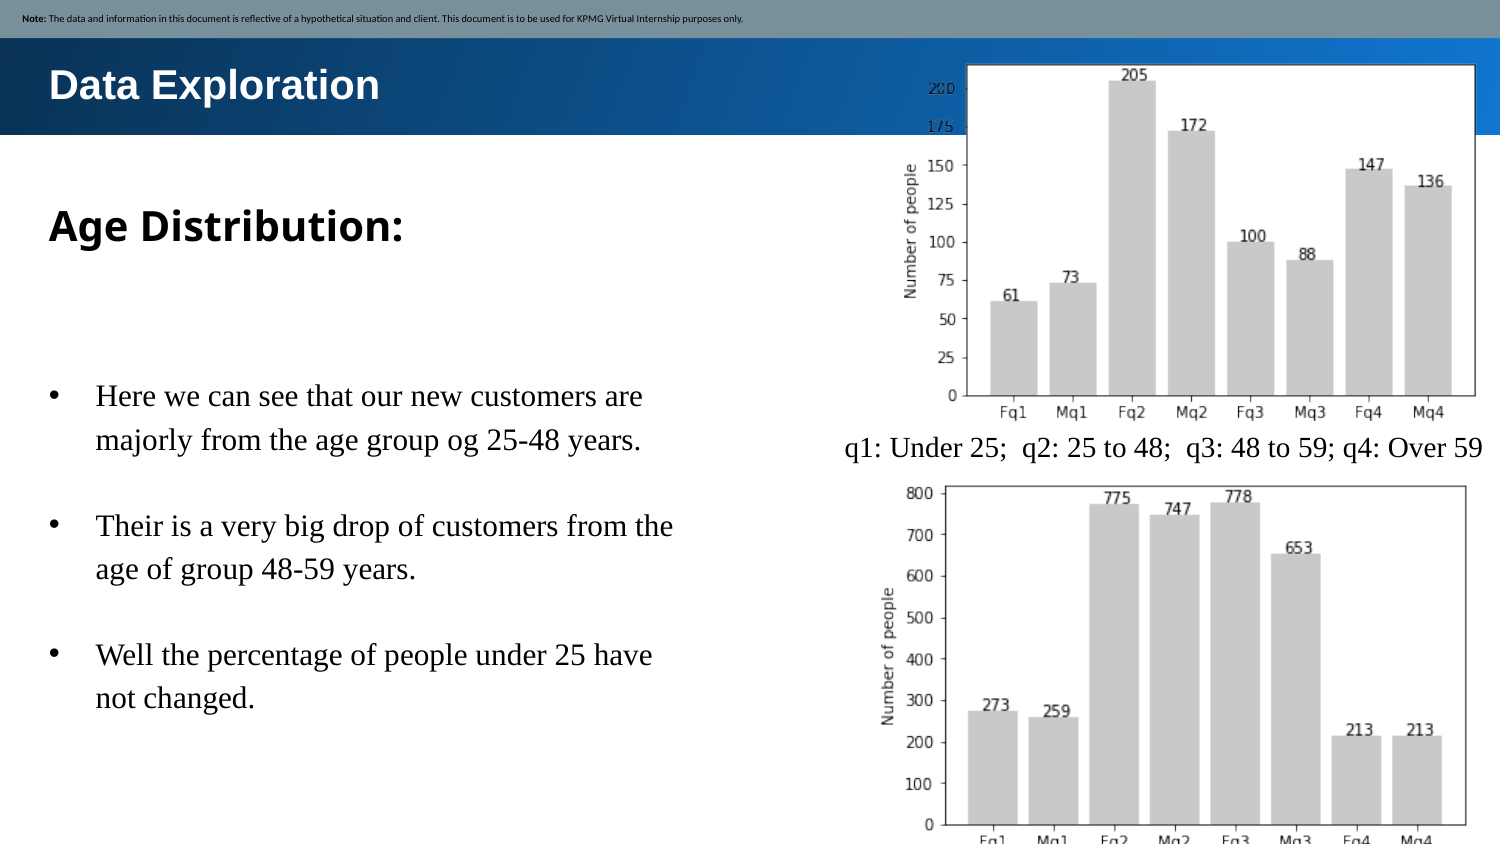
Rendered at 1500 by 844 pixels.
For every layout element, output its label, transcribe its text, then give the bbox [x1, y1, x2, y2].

text_box q1: Under 25; q2: 25 to 48; q3: 48 to 59; q4: Over 59 [837, 420, 1492, 471]
text_box [0, 39, 1500, 135]
text_box Here we can see that our new customers are majorly from the age group og 25-48 years. Their is a very big drop of customers from the age of group 48-59 years. Well the percentage of people under 25 have not changed. [33, 355, 712, 773]
picture [895, 49, 1491, 432]
picture [871, 470, 1481, 844]
text_box Note: The data and information in this document is reflective of a hypothetical situation and client. This document is to be used for KPMG Virtual Internship purposes only. [0, 0, 1500, 39]
text_box Data Exploration [33, 43, 1439, 124]
text_box Age Distribution: [33, 177, 889, 266]
